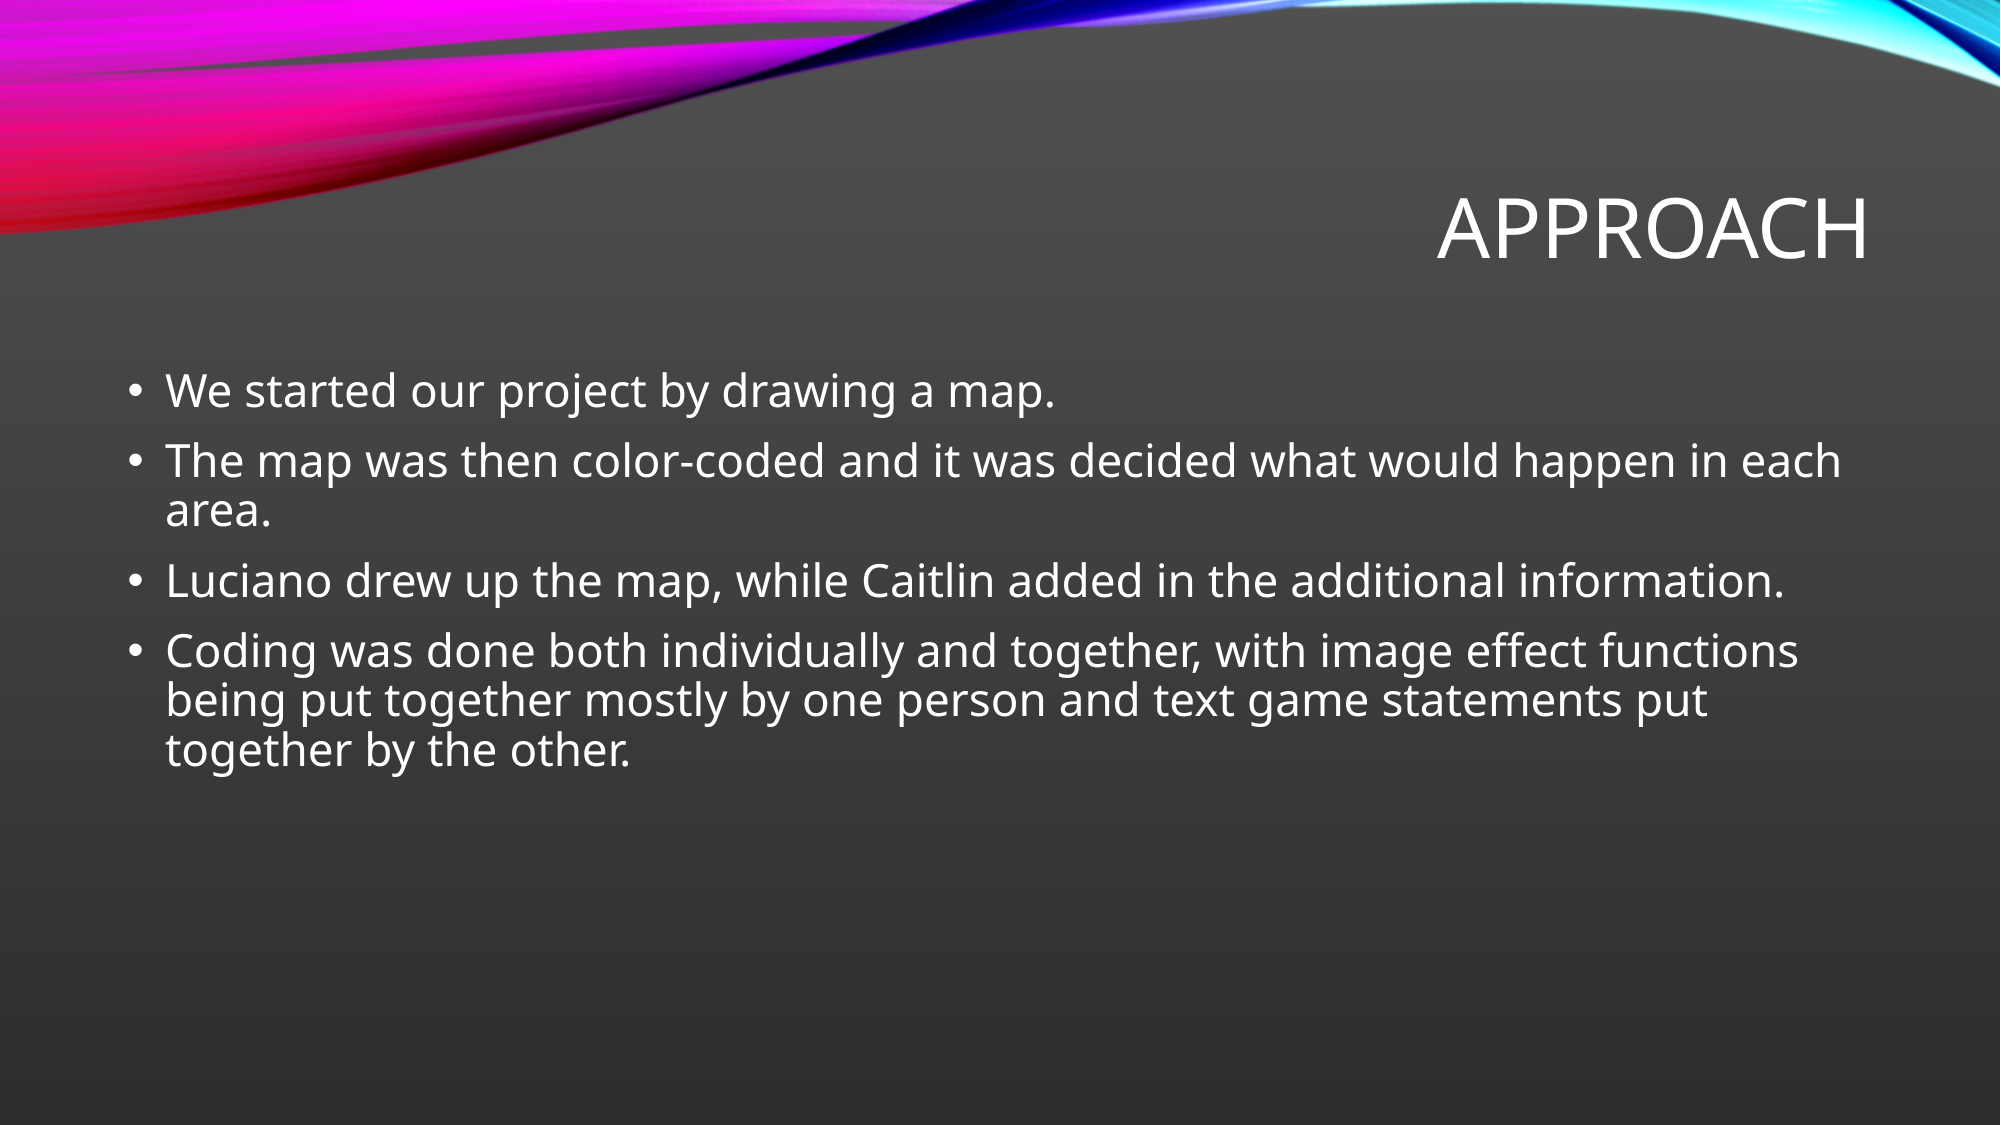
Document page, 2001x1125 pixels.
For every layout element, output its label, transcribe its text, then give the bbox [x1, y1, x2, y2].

picture [1890, 0, 2000, 75]
picture [0, 0, 2000, 237]
title Approach [474, 125, 1888, 338]
list We started our project by drawing a map. The map was then color-coded and it was decided what would happen in each area. Luciano drew up the map, while Caitlin added in the additional information. Coding was done both individually and together, with image effect functions being put together mostly by one person and text game statements put together by the other. [112, 360, 1888, 1021]
picture [1910, 0, 2000, 45]
